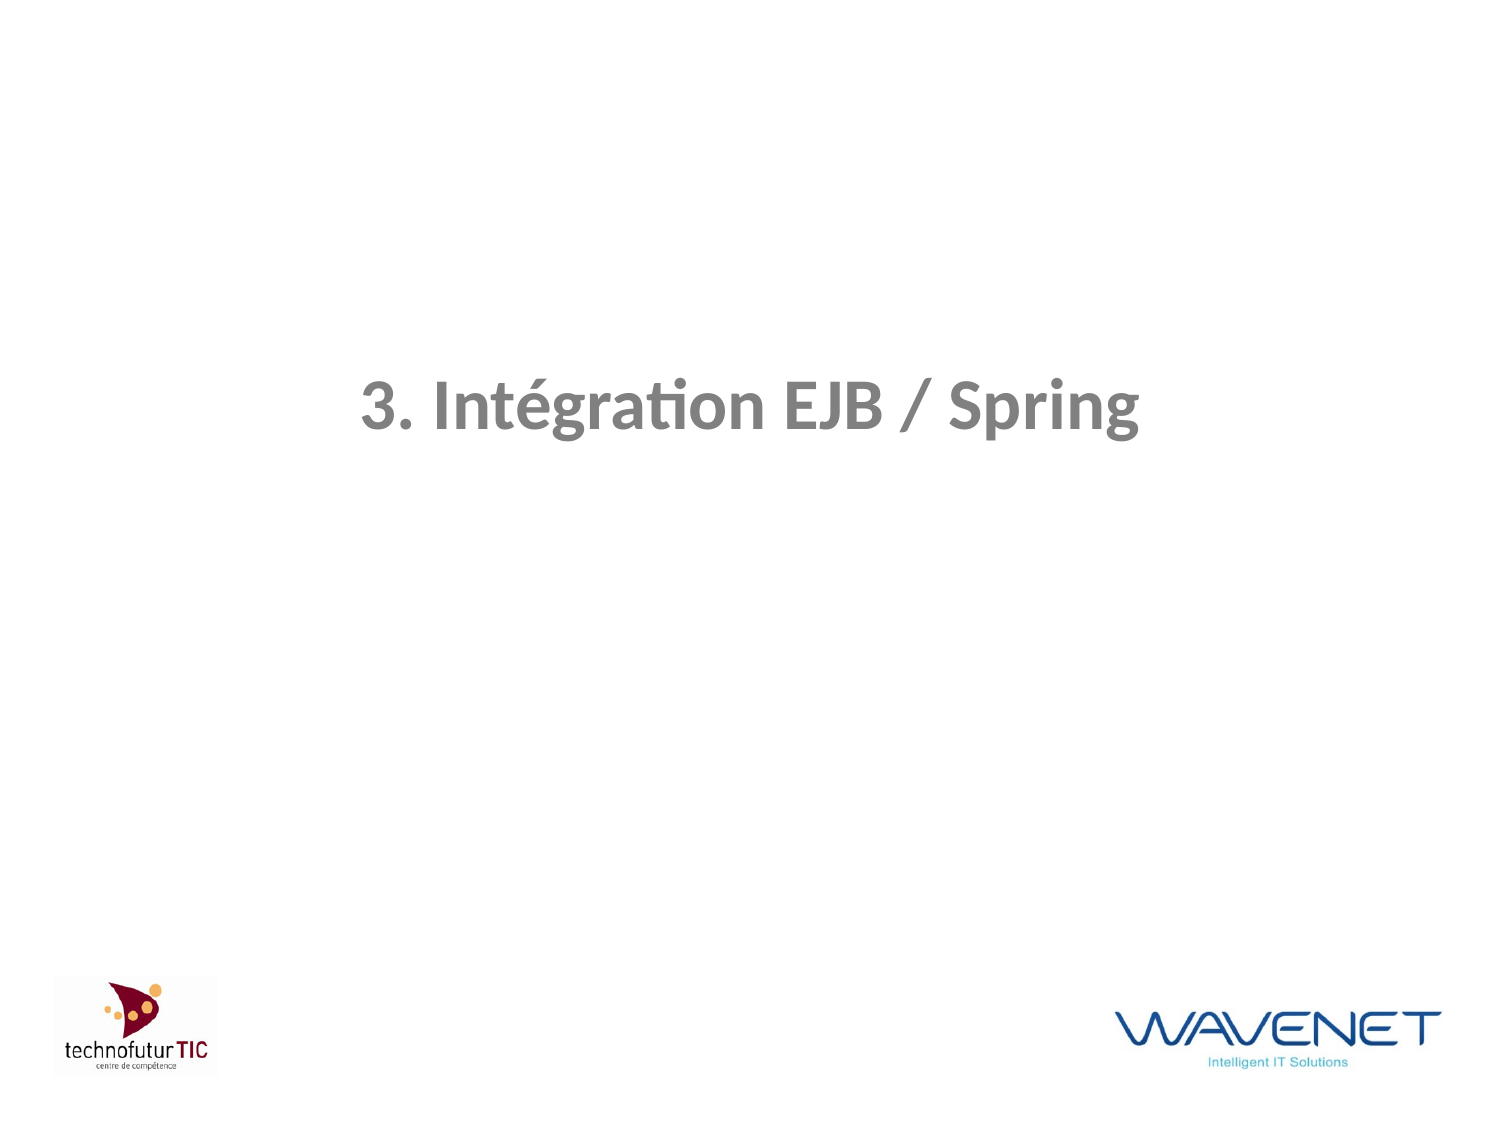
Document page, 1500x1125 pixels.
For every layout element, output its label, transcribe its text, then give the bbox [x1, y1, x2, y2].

picture [53, 975, 218, 1077]
title 3. Intégration EJB / Spring [112, 349, 1388, 591]
picture [1113, 1009, 1443, 1071]
